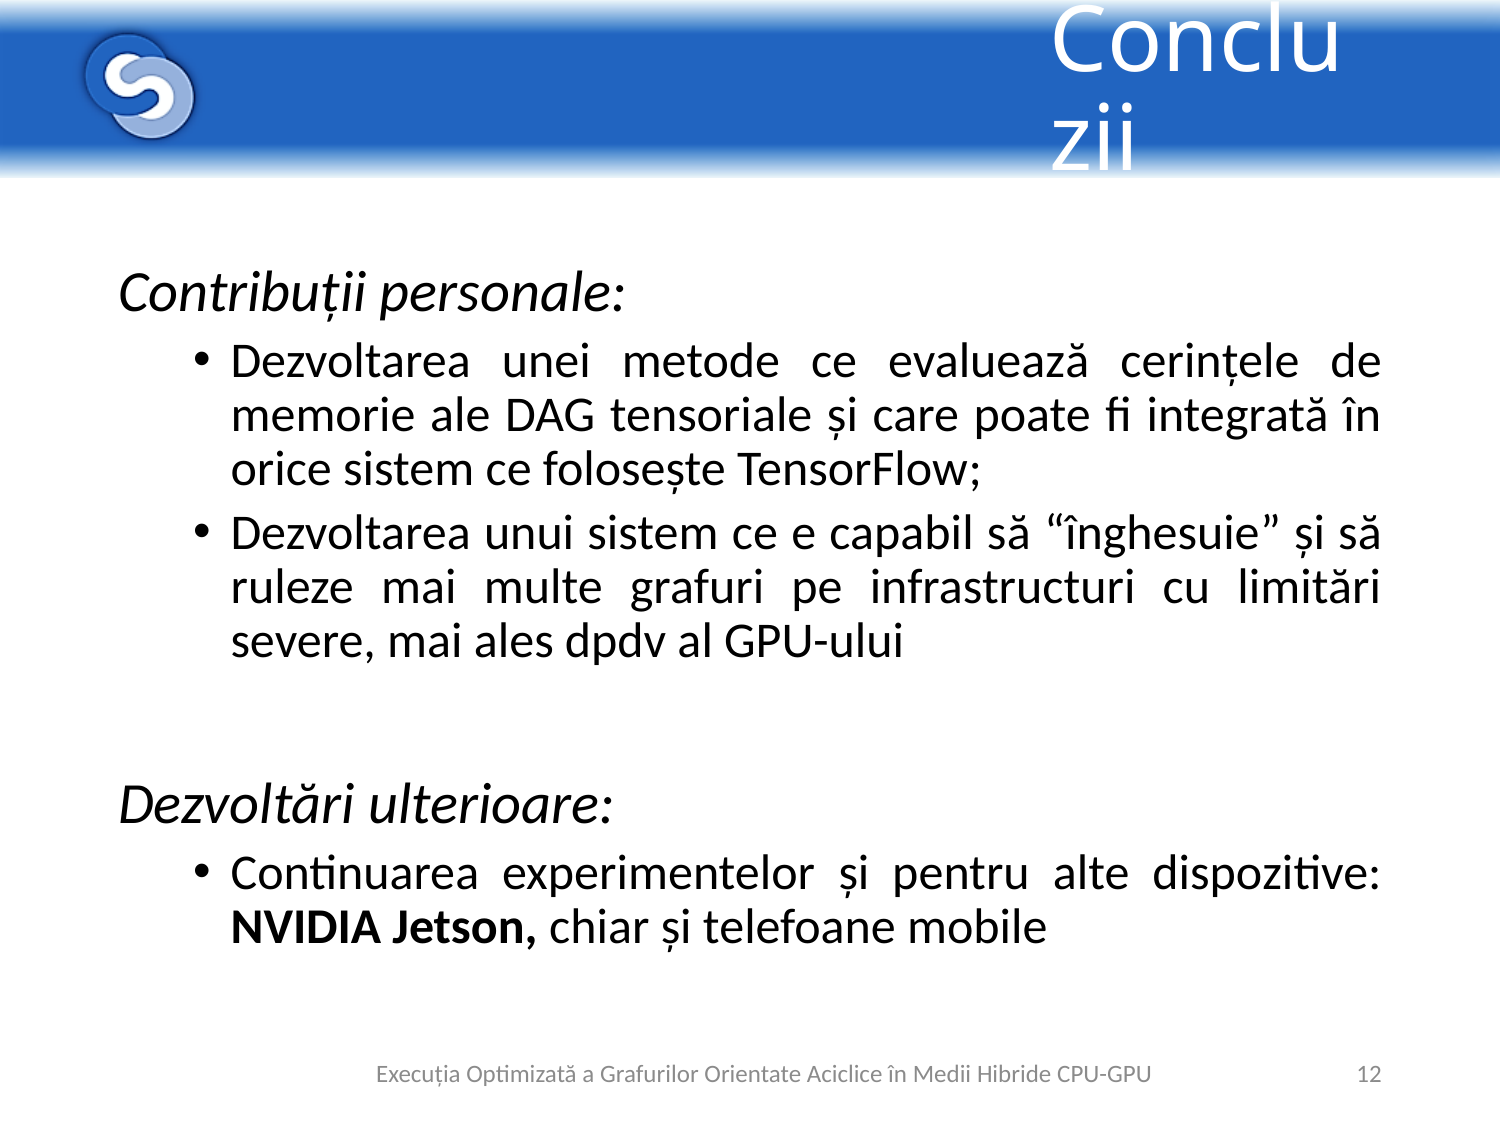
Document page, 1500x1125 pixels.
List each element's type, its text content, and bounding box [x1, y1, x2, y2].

list Contribuții personale: Dezvoltarea unei metode ce evaluează cerințele de memorie ale DAG tensoriale și care poate fi integrată în orice sistem ce folosește TensorFlow; Dezvoltarea unui sistem ce e capabil să “înghesuie” și să ruleze mai multe grafuri pe infrastructuri cu limitări severe, mai ales dpdv al GPU-ului Dezvoltări ulterioare: Continuarea experimentelor și pentru alte dispozitive: NVIDIA Jetson, chiar și telefoane mobile [103, 253, 1397, 968]
slide_number 12 [1329, 1042, 1397, 1103]
picture [0, 0, 1500, 178]
footer Execuția Optimizată a Grafurilor Orientate Aciclice în Medii Hibride CPU-GPU [257, 1042, 1272, 1103]
title Concluzii [1034, 14, 1397, 169]
